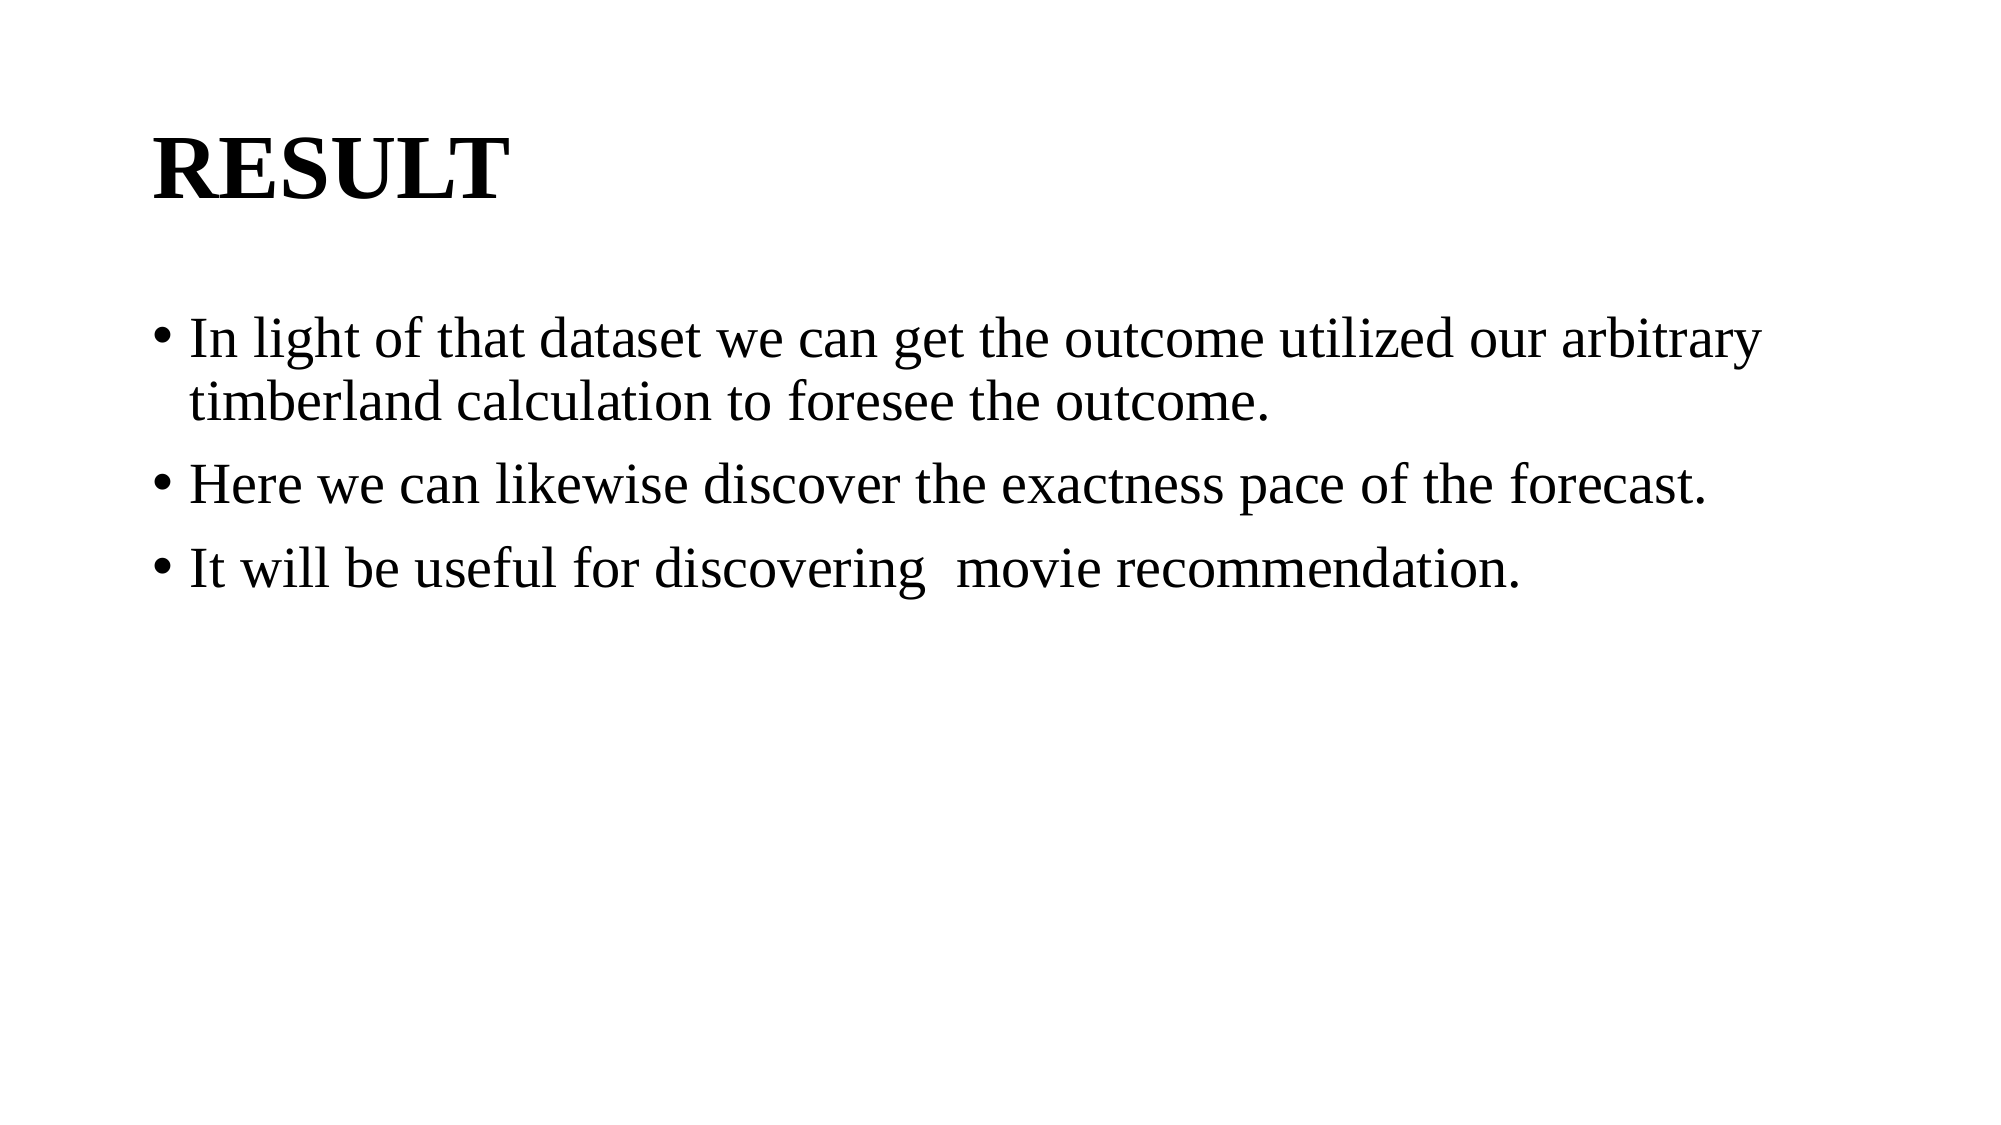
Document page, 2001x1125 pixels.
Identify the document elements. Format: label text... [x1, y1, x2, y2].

title RESULT [137, 59, 1863, 278]
list In light of that dataset we can get the outcome utilized our arbitrary timberland calculation to foresee the outcome. Here we can likewise discover the exactness pace of the forecast. It will be useful for discovering movie recommendation. [137, 299, 1863, 1014]
